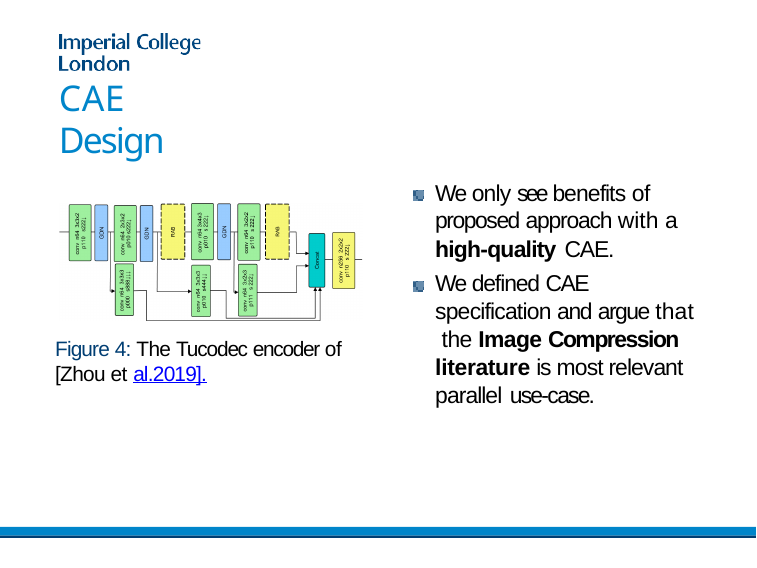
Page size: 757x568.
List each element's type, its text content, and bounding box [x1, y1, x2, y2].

text_box [413, 190, 424, 201]
text_box [413, 281, 424, 292]
text_box We only see benefits of proposed approach with a high-quality CAE. We defined CAE specification and argue that the Image Compression literature is most relevant parallel use-case. [433, 176, 702, 408]
text_box Figure 4: The Tucodec encoder of [Zhou et al.2019]. [53, 333, 353, 386]
title CAE Design [56, 73, 231, 171]
picture [59, 33, 201, 71]
text_box [0, 526, 756, 535]
text_box [59, 203, 363, 321]
